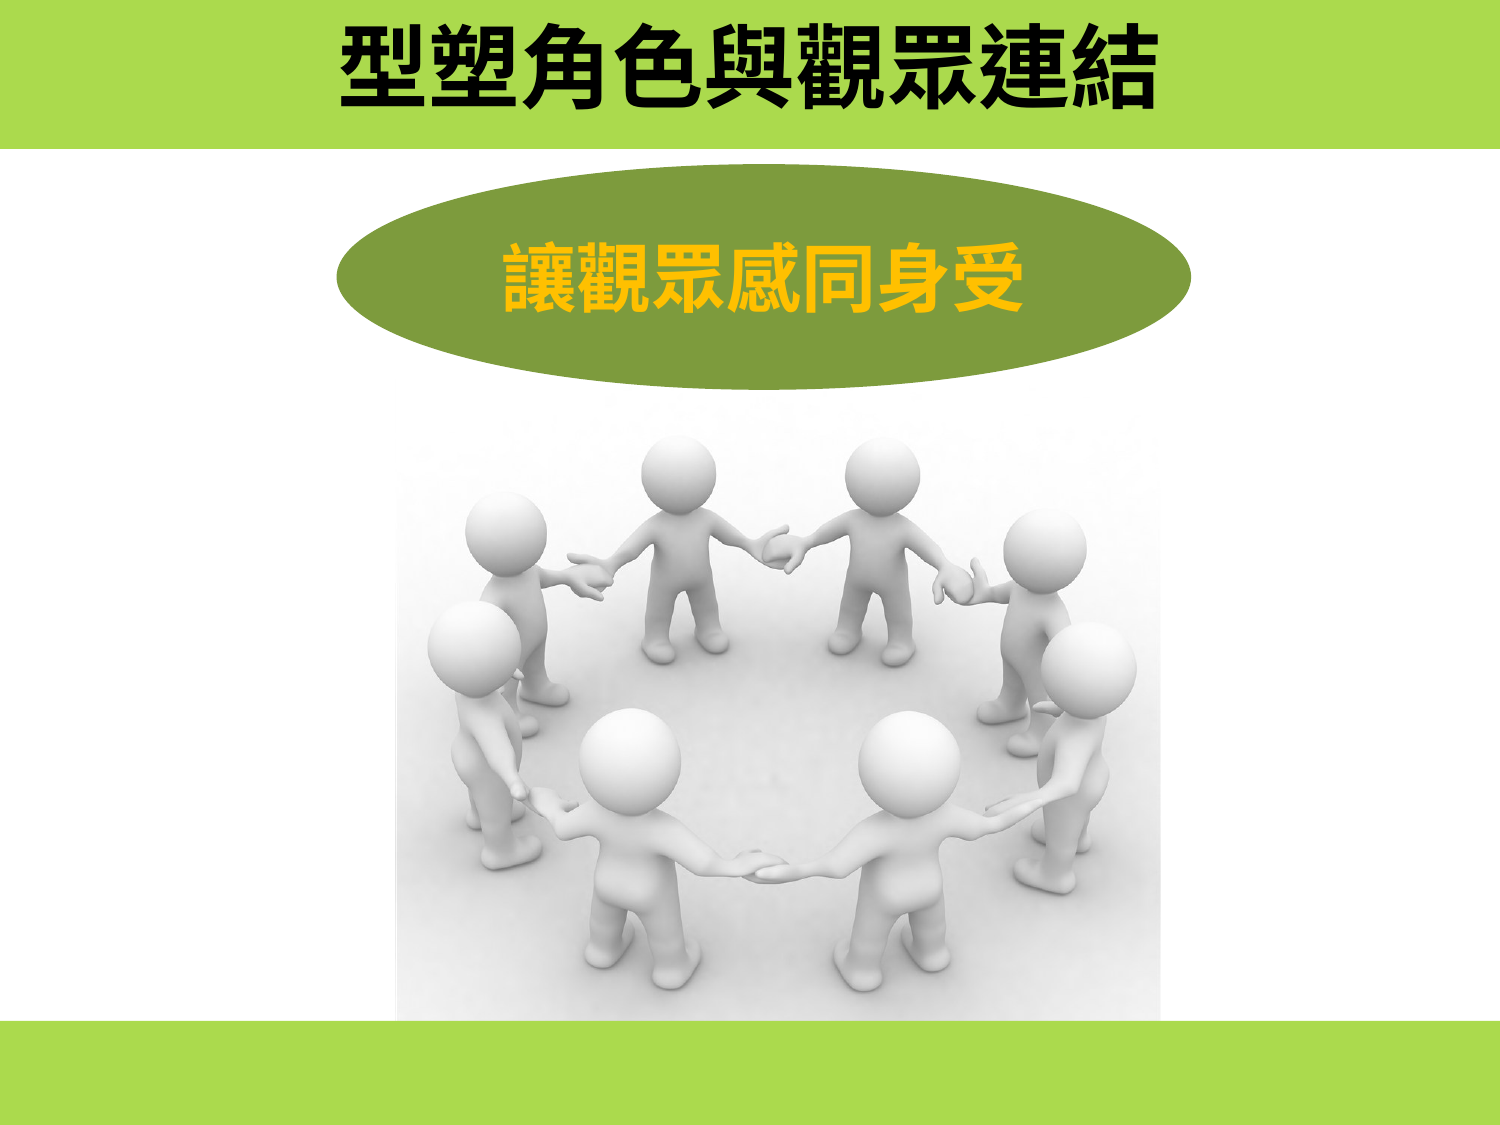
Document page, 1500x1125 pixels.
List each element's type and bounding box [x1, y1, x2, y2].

text_box [0, 0, 1500, 1125]
